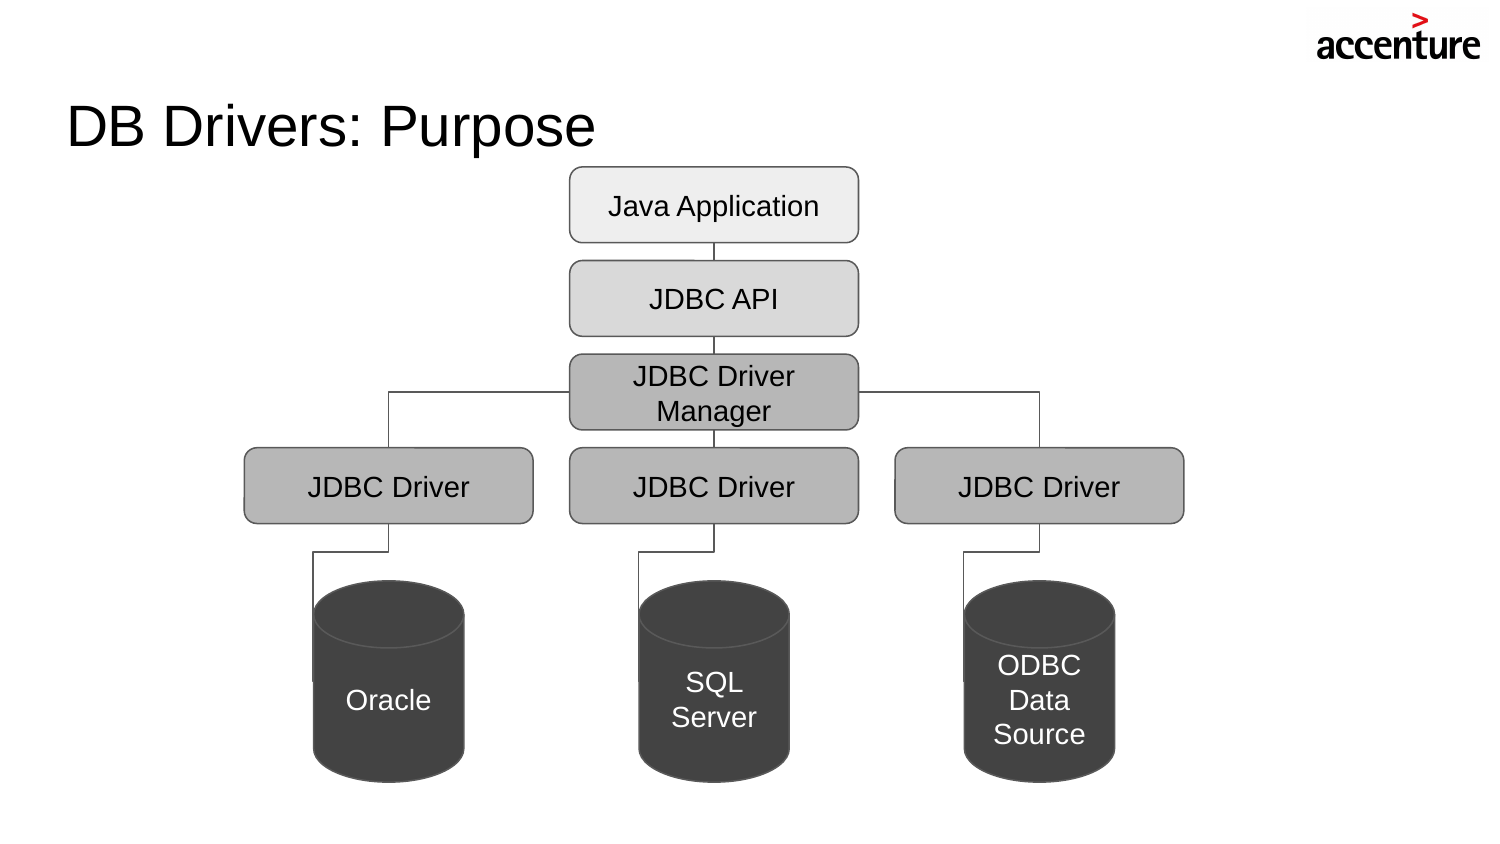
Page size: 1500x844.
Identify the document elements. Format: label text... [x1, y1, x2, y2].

text_box ODBC Data Source [964, 580, 1115, 783]
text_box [388, 391, 570, 448]
text_box Oracle [313, 580, 464, 783]
text_box SQL Server [639, 580, 790, 783]
title DB Drivers: Purpose [51, 72, 1449, 167]
text_box JDBC Driver [894, 447, 1184, 524]
text_box JDBC Driver [569, 447, 859, 524]
text_box Java Application [569, 166, 859, 243]
text_box JDBC Driver [244, 447, 534, 524]
text_box JDBC API [569, 260, 859, 337]
text_box JDBC Driver Manager [569, 354, 859, 430]
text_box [858, 391, 1040, 448]
picture [1306, 7, 1489, 62]
